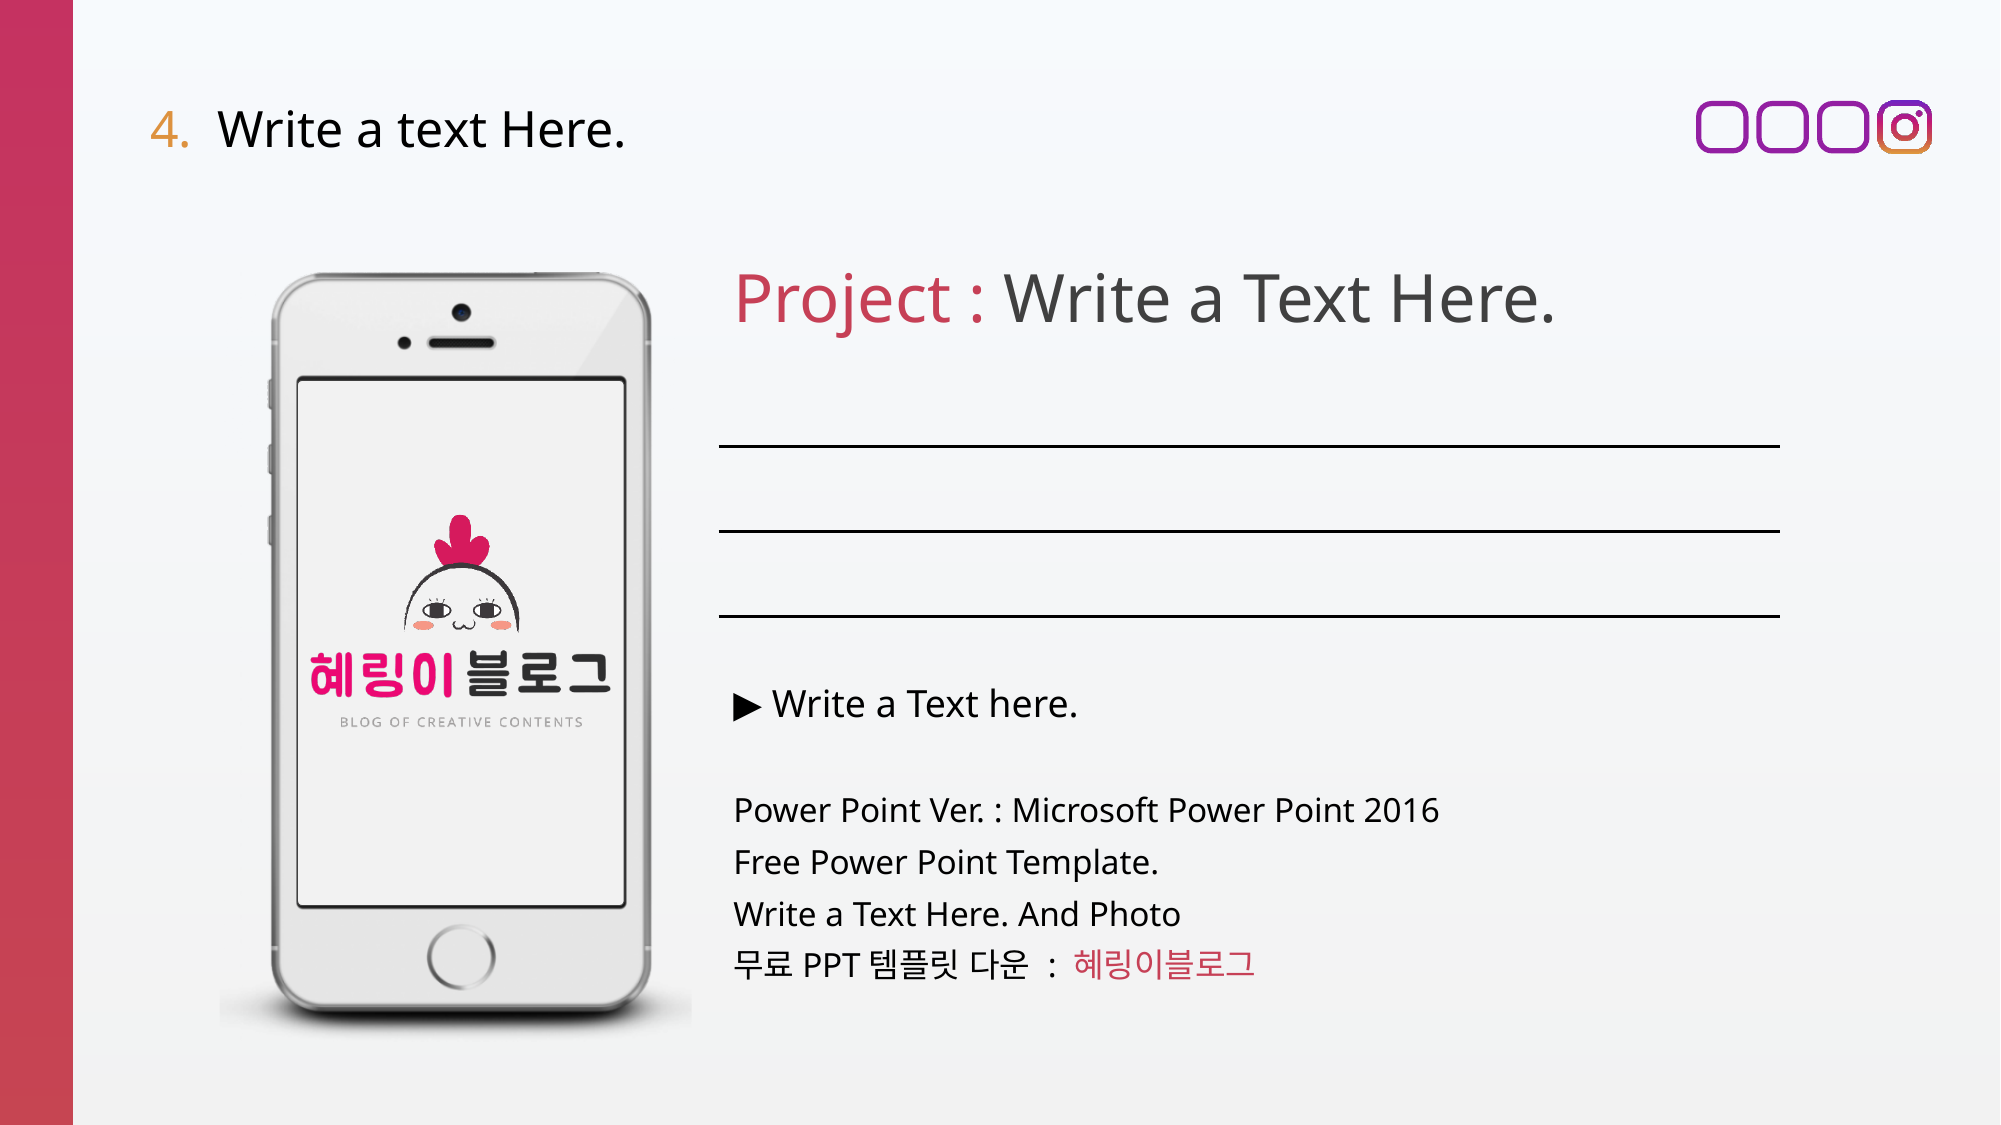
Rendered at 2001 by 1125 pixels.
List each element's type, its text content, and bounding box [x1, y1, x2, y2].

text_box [718, 446, 1781, 617]
text_box [0, 0, 74, 1125]
text_box 4. Write a text Here. [135, 89, 656, 165]
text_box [219, 272, 692, 1047]
text_box Project : Write a Text Here. [718, 248, 1687, 344]
text_box ▶ Write a Text here. [718, 672, 1391, 733]
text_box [1698, 100, 1932, 154]
text_box Power Point Ver. : Microsoft Power Point 2016 Free Power Point Template. Write a Text Here. And Photo 무료PPT템플릿 다운 : 혜링이블로그 [718, 769, 1581, 992]
